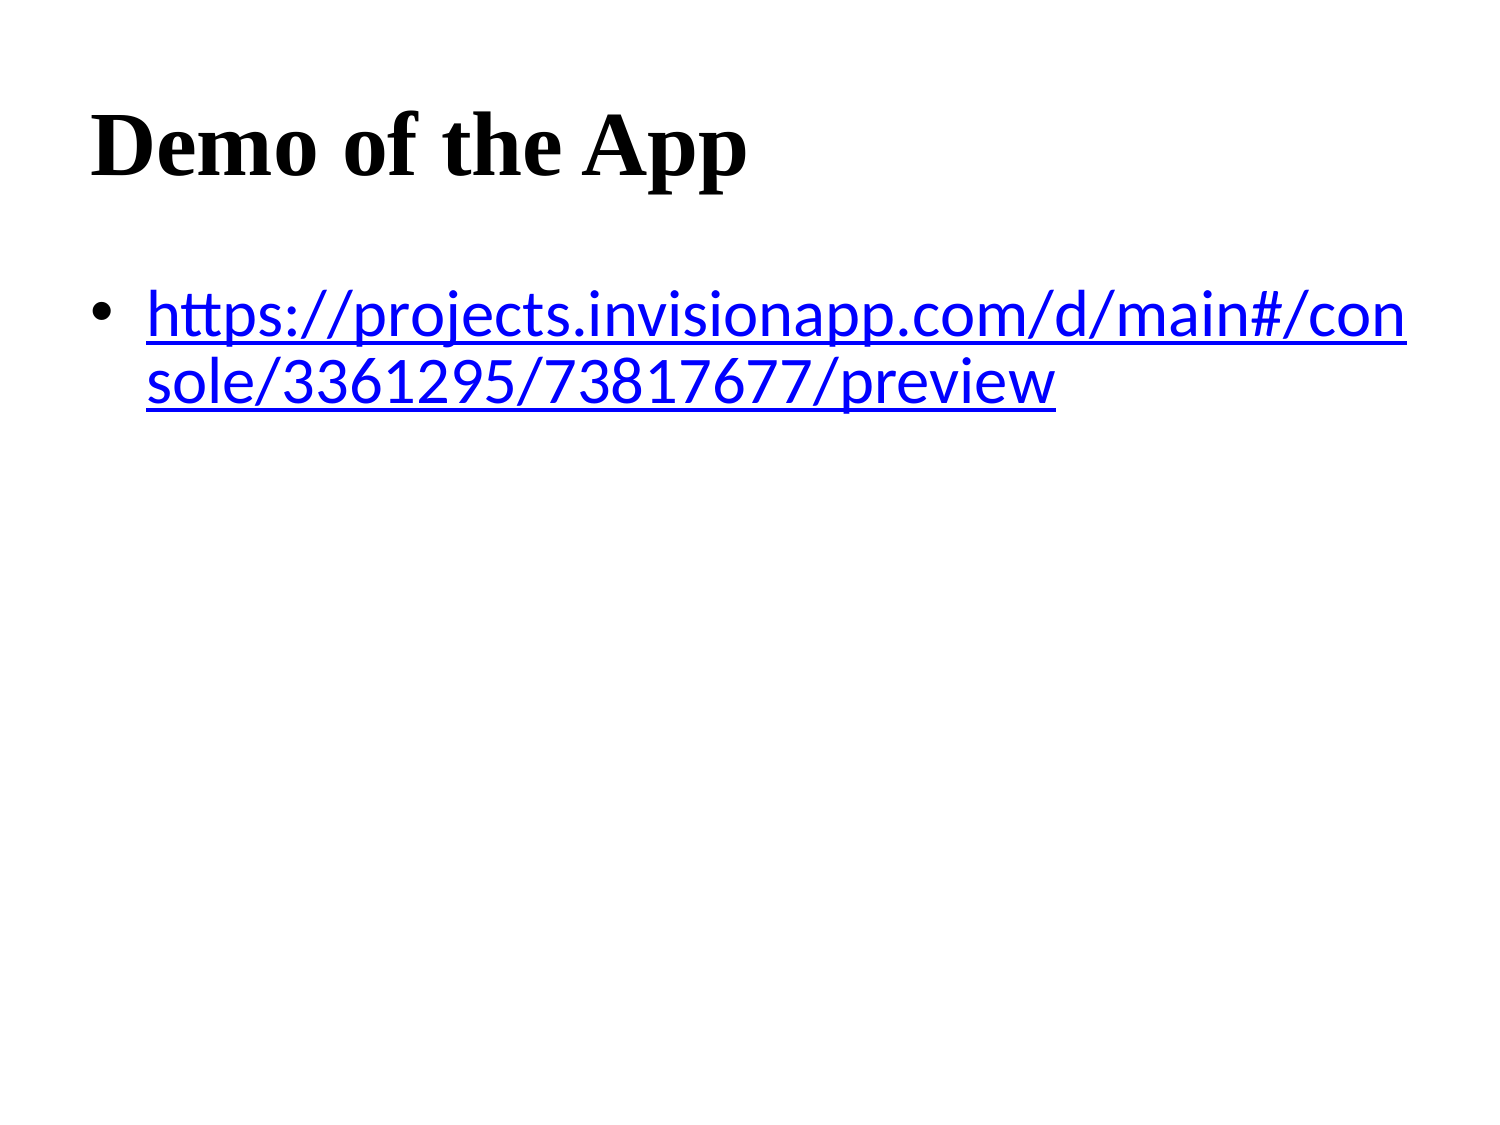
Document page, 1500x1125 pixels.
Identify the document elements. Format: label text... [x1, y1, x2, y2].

title Demo of the App [75, 45, 1425, 233]
list https://projects.invisionapp.com/d/main#/console/3361295/73817677/preview [75, 262, 1425, 1005]
